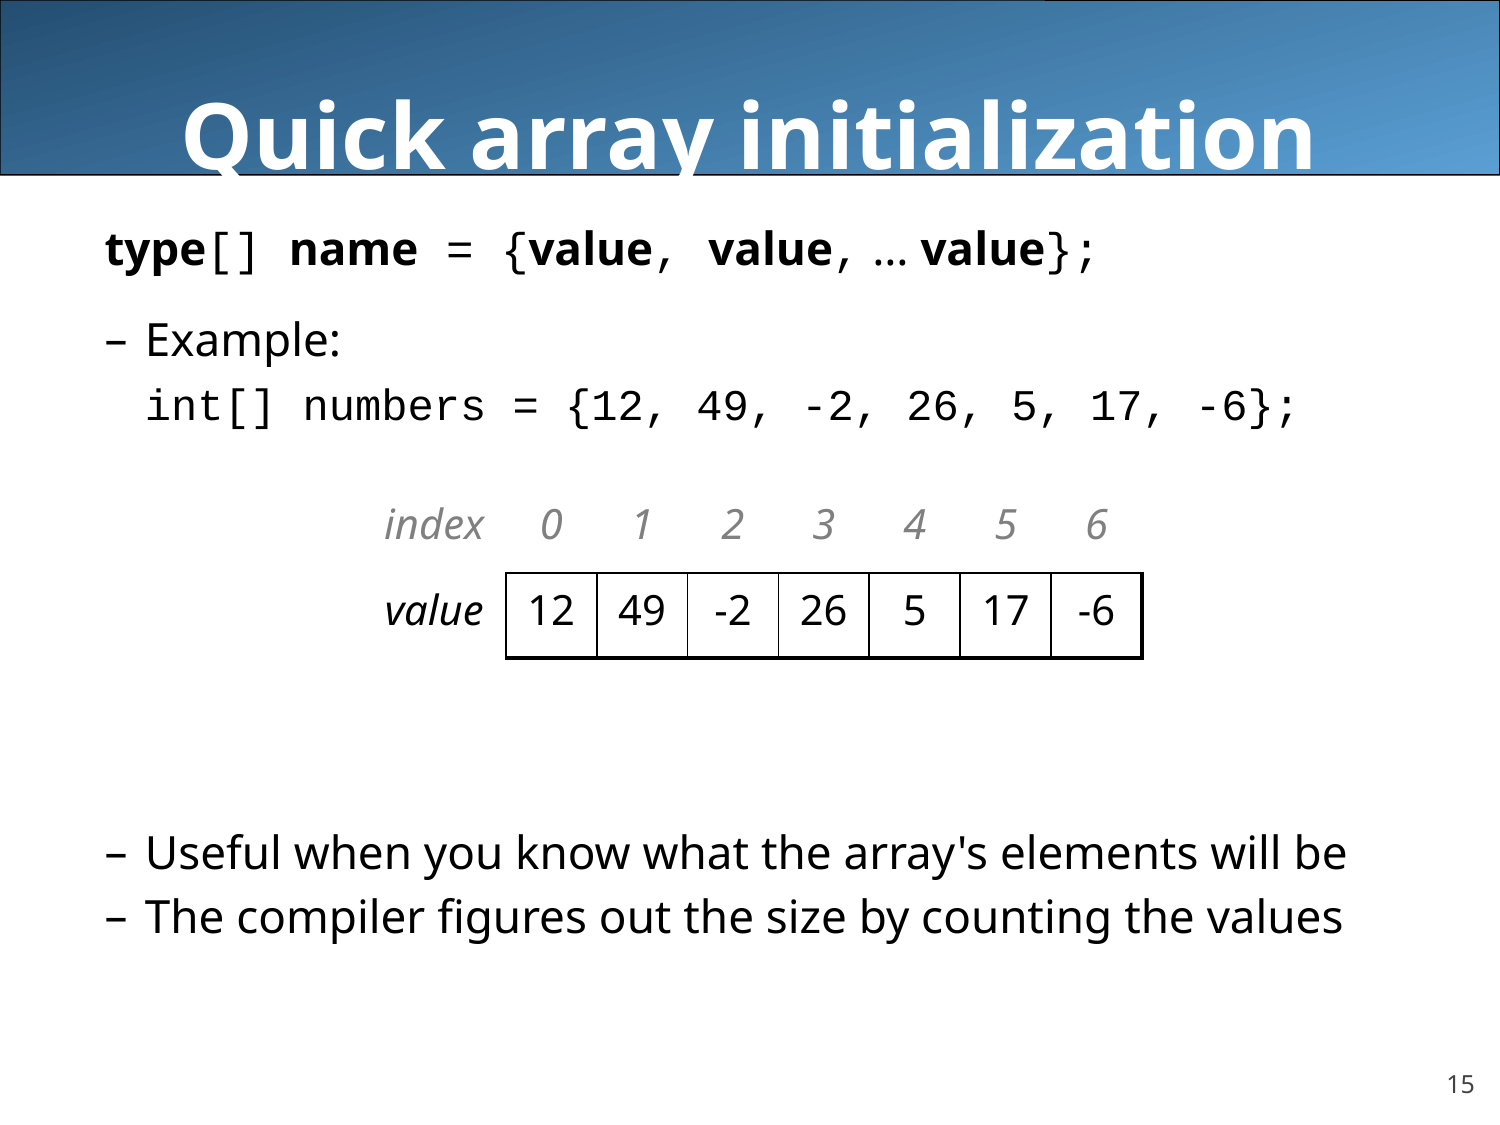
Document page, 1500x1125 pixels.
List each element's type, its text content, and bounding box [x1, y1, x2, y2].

table_header index [362, 488, 506, 573]
table_header 0 [506, 488, 597, 572]
table_header 4 [869, 488, 960, 572]
table_header 2 [688, 488, 778, 572]
table_cell -6 [1052, 574, 1140, 656]
table_header 3 [778, 488, 869, 572]
table_cell -2 [688, 574, 778, 656]
list type[] name = {value, value, … value}; Example: int[] numbers = {12, 49, -2, 26, 5, 17, -6}; Useful when you know what the array's elements will be The compiler figures out the size by counting the values [24, 212, 1500, 1063]
table_cell value [362, 573, 505, 658]
table_header 1 [597, 488, 688, 572]
table_header 5 [960, 488, 1051, 572]
table_cell 5 [870, 574, 959, 656]
table_cell 26 [779, 574, 868, 656]
table_cell 17 [961, 574, 1050, 656]
title Quick array initialization [75, 0, 1425, 188]
table_header 6 [1051, 488, 1142, 572]
table_cell 49 [598, 574, 687, 656]
table_cell 12 [507, 574, 596, 656]
